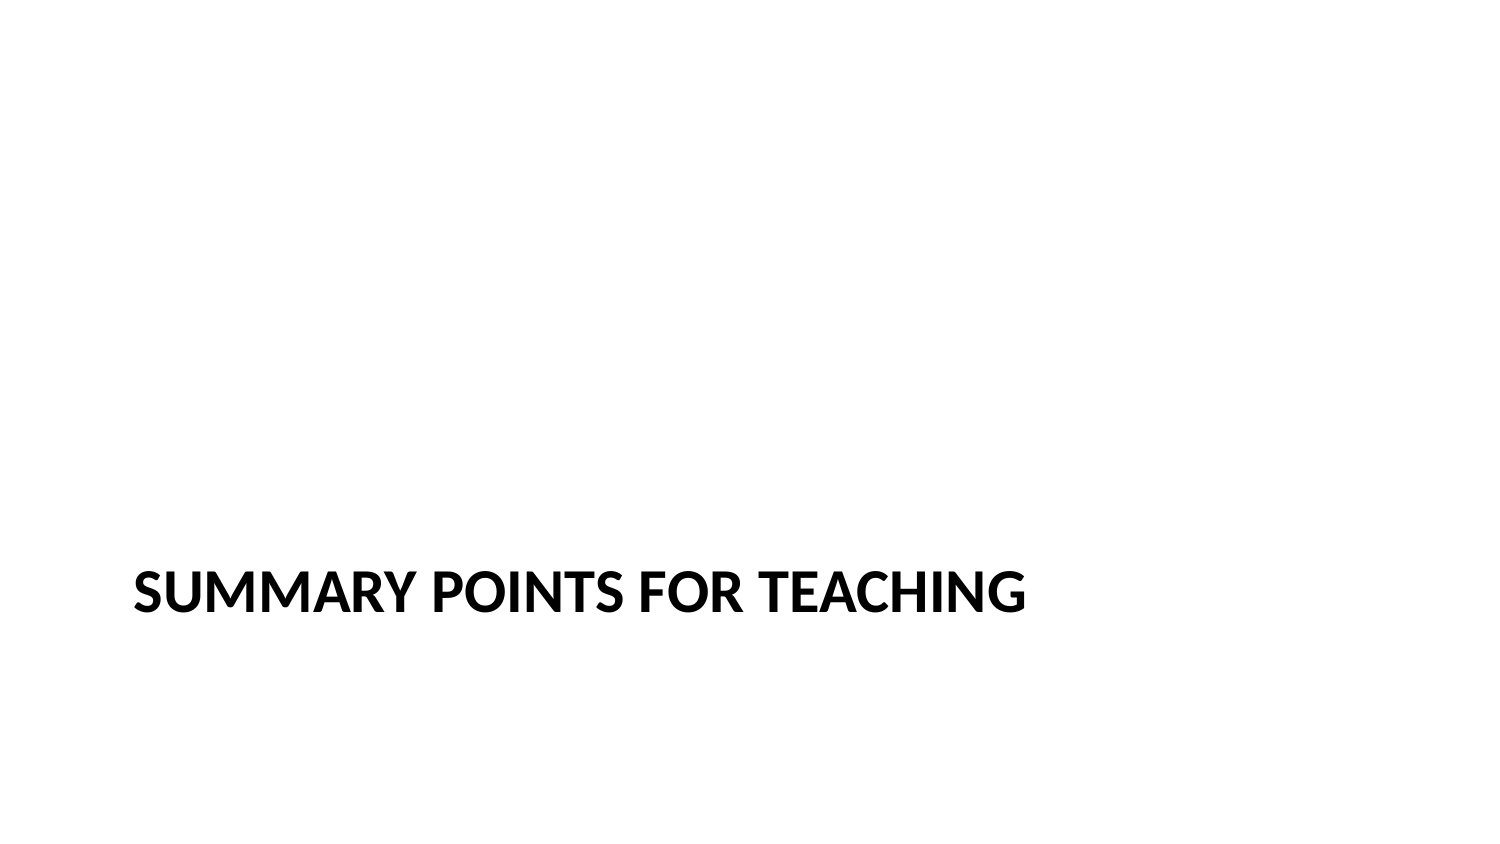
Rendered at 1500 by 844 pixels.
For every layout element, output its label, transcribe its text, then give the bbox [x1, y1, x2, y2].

title Summary Points for Teaching [118, 542, 1394, 710]
